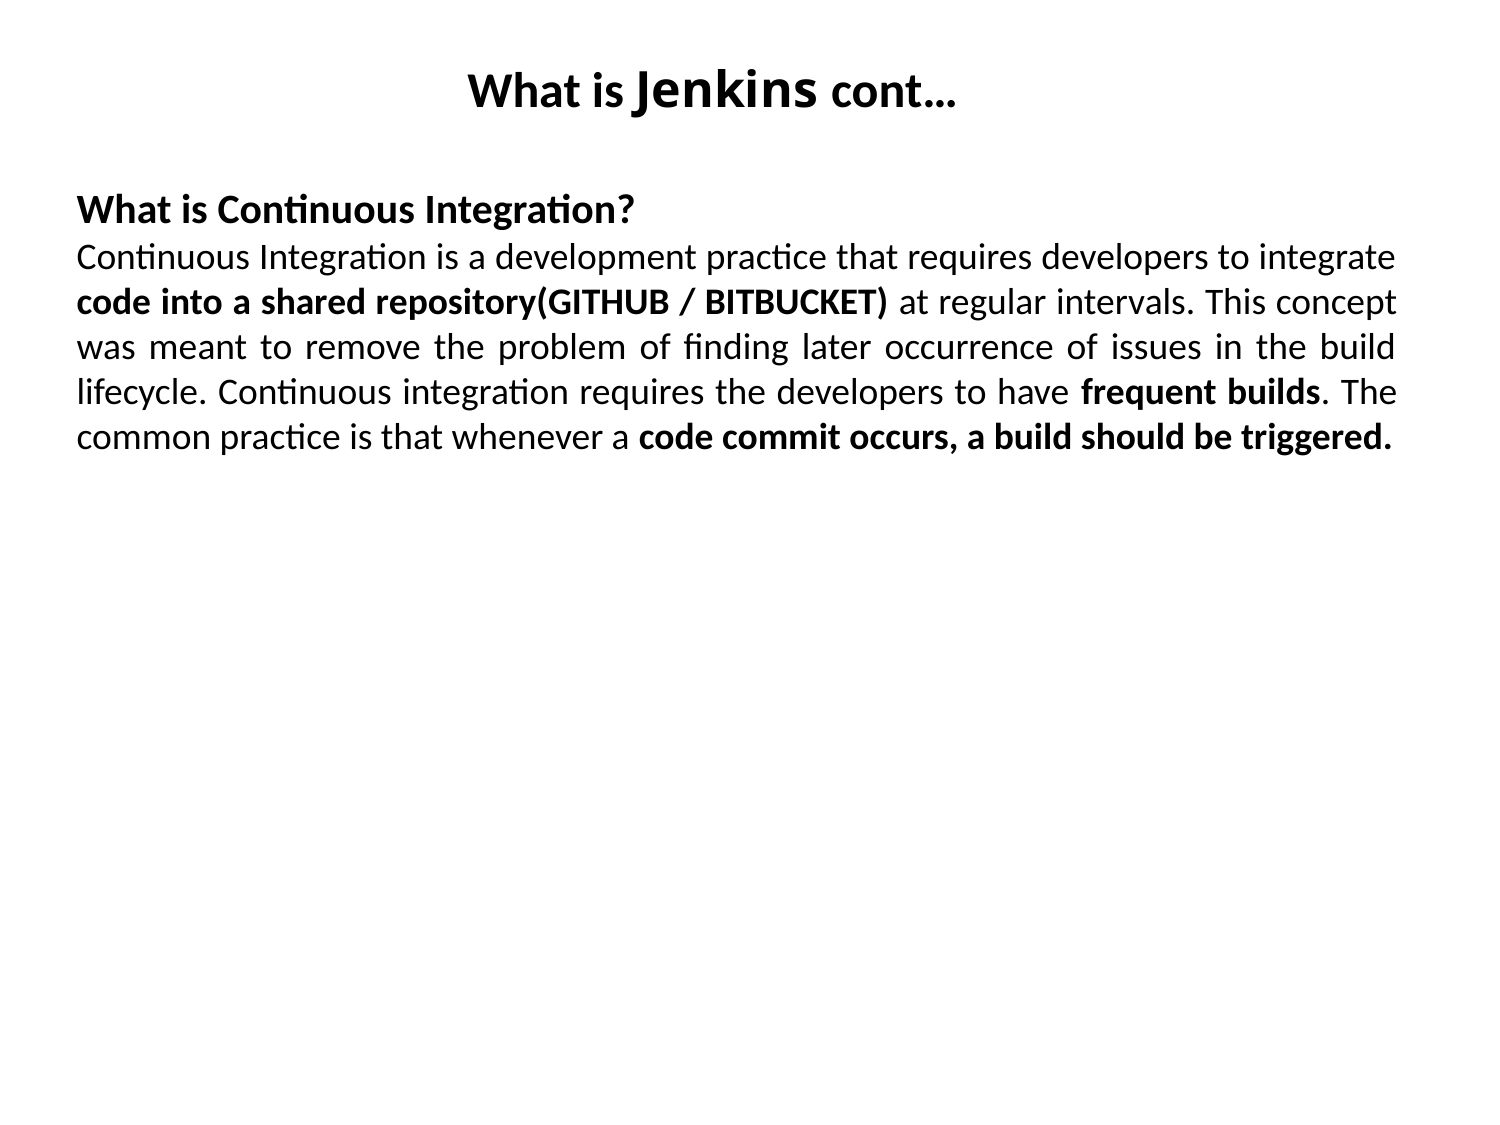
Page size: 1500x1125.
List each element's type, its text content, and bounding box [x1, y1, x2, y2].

text_box What is Continuous Integration? Continuous Integration is a development practice that requires developers to integrate code into a shared repository(GITHUB / BITBUCKET) at regular intervals. This concept was meant to remove the problem of finding later occurrence of issues in the build lifecycle. Continuous integration requires the developers to have frequent builds. The common practice is that whenever a code commit occurs, a build should be triggered. [61, 174, 1413, 465]
text_box What is Jenkins cont… [374, 49, 1050, 125]
